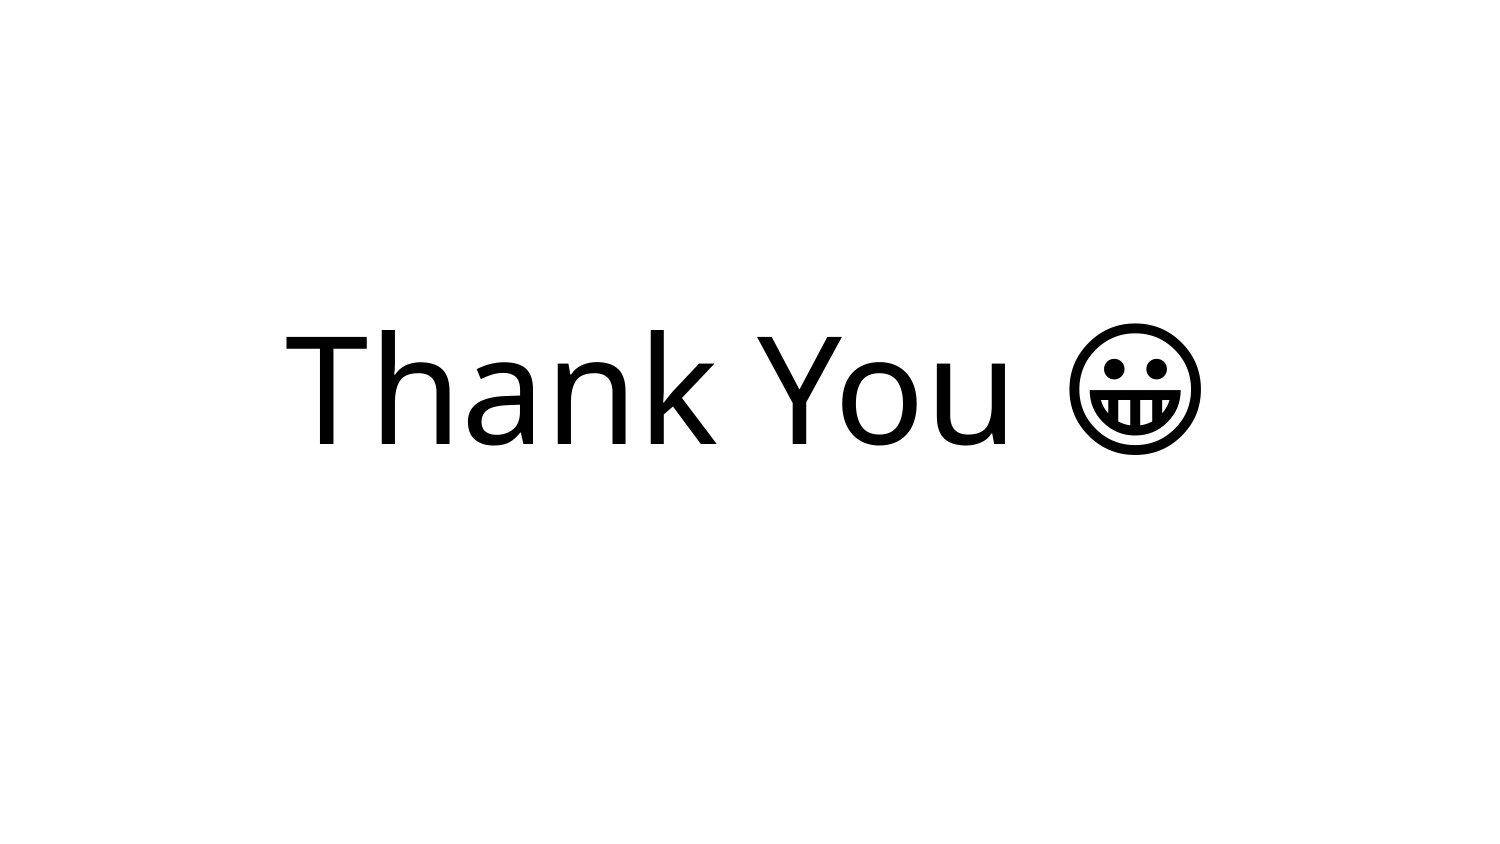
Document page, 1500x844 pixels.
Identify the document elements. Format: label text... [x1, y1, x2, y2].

title Thank You 😀 [51, 353, 1449, 490]
